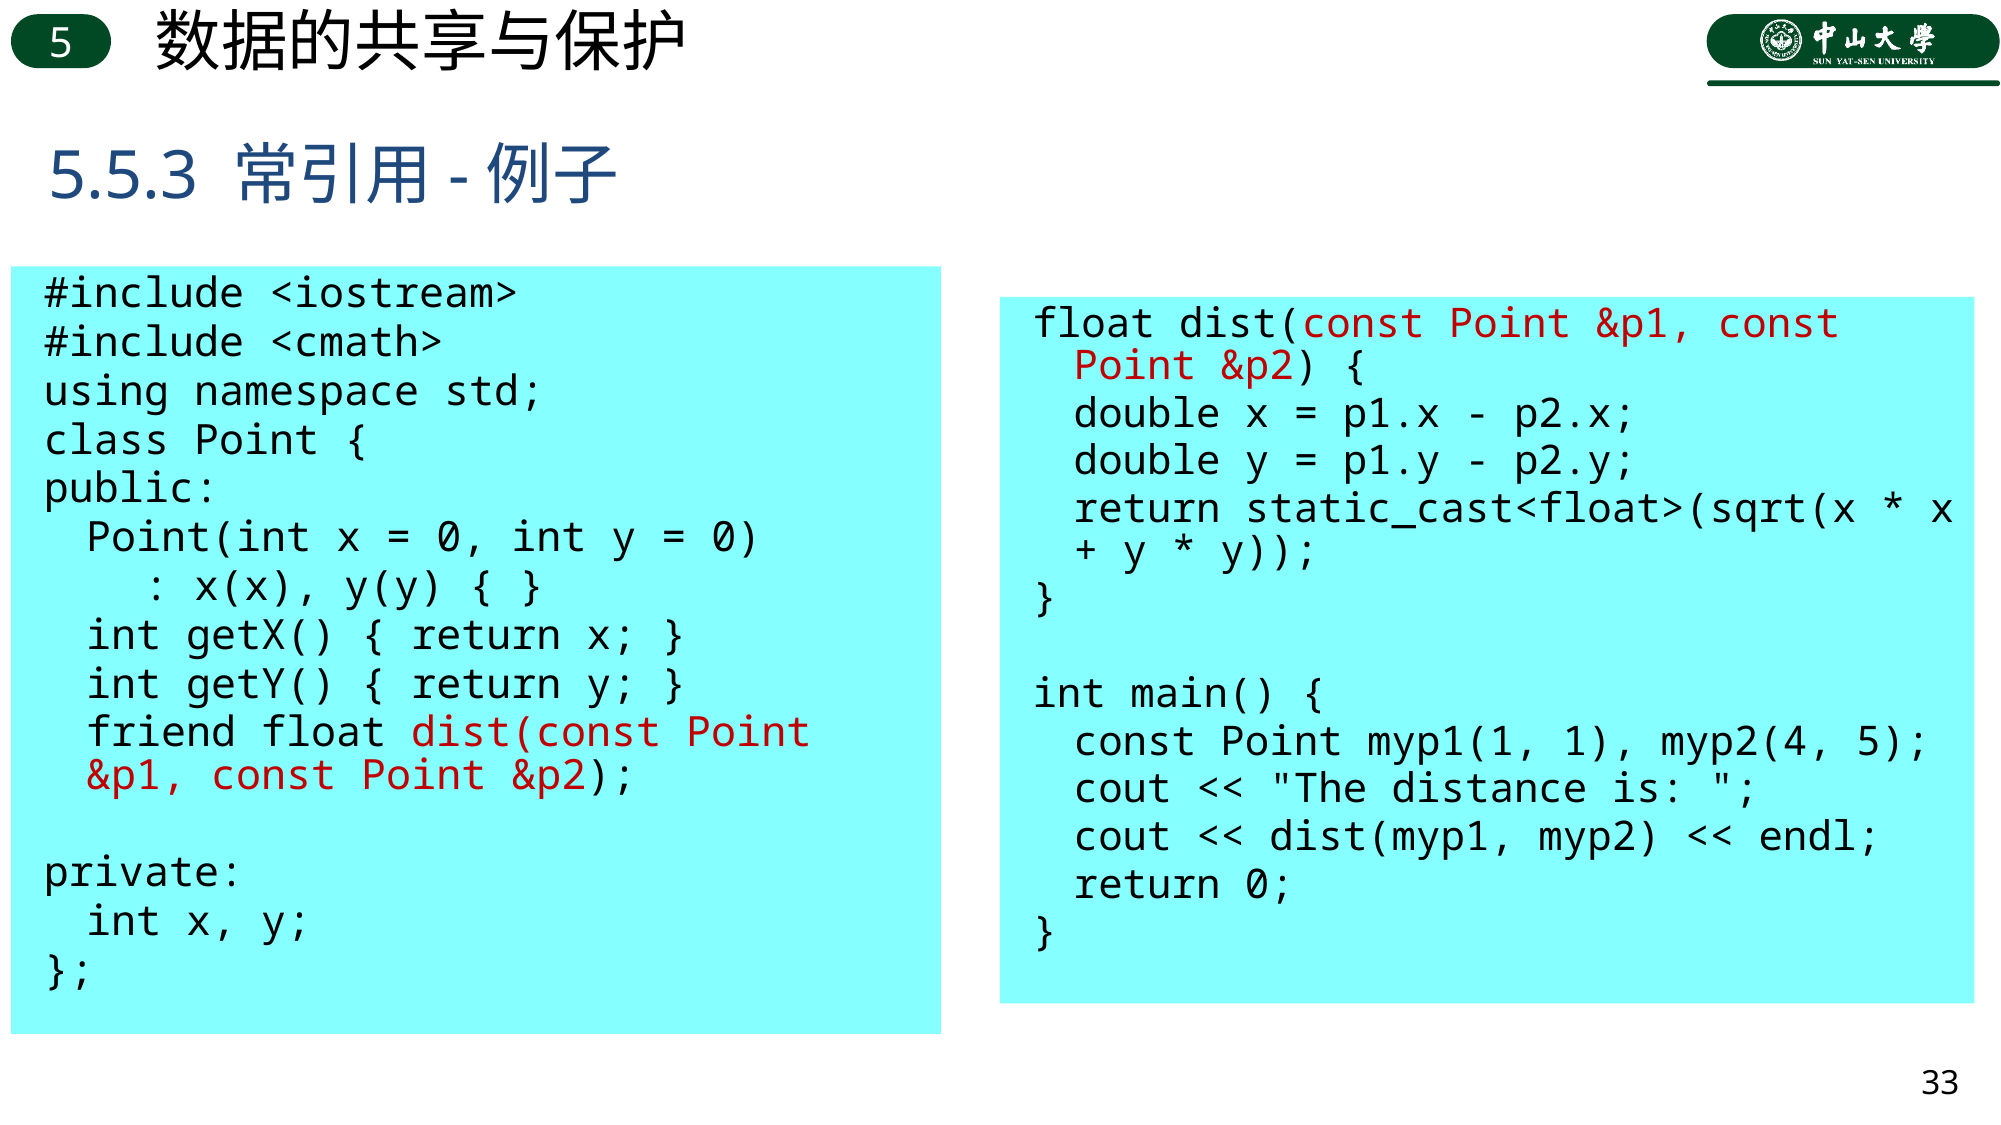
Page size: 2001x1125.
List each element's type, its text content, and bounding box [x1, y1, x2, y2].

text_box 5 [9, 13, 113, 70]
slide_number 33 [1901, 1053, 1975, 1114]
title 5.5.3 常引用-例子 [33, 128, 1142, 225]
text_box #include <iostream> #include <cmath> using namespace std; class Point { public: Point(int x = 0, int y = 0) : x(x), y(y) { } int getX() { return x; } int getY() { return y; } friend float dist(const Point &p1, const Point &p2); private: int x, y; }; [11, 266, 941, 1034]
text_box float dist(const Point &p1, const Point &p2) { double x = p1.x - p2.x; double y = p1.y - p2.y; return static_cast<float>(sqrt(x * x + y * y)); } int main() { const Point myp1(1, 1), myp2(4, 5); cout << "The distance is: "; cout << dist(myp1, myp2) << endl; return 0; } [999, 296, 1975, 1004]
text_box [1706, 14, 2000, 87]
text_box 数据的共享与保护 [139, 0, 704, 87]
picture [1749, 8, 1957, 82]
